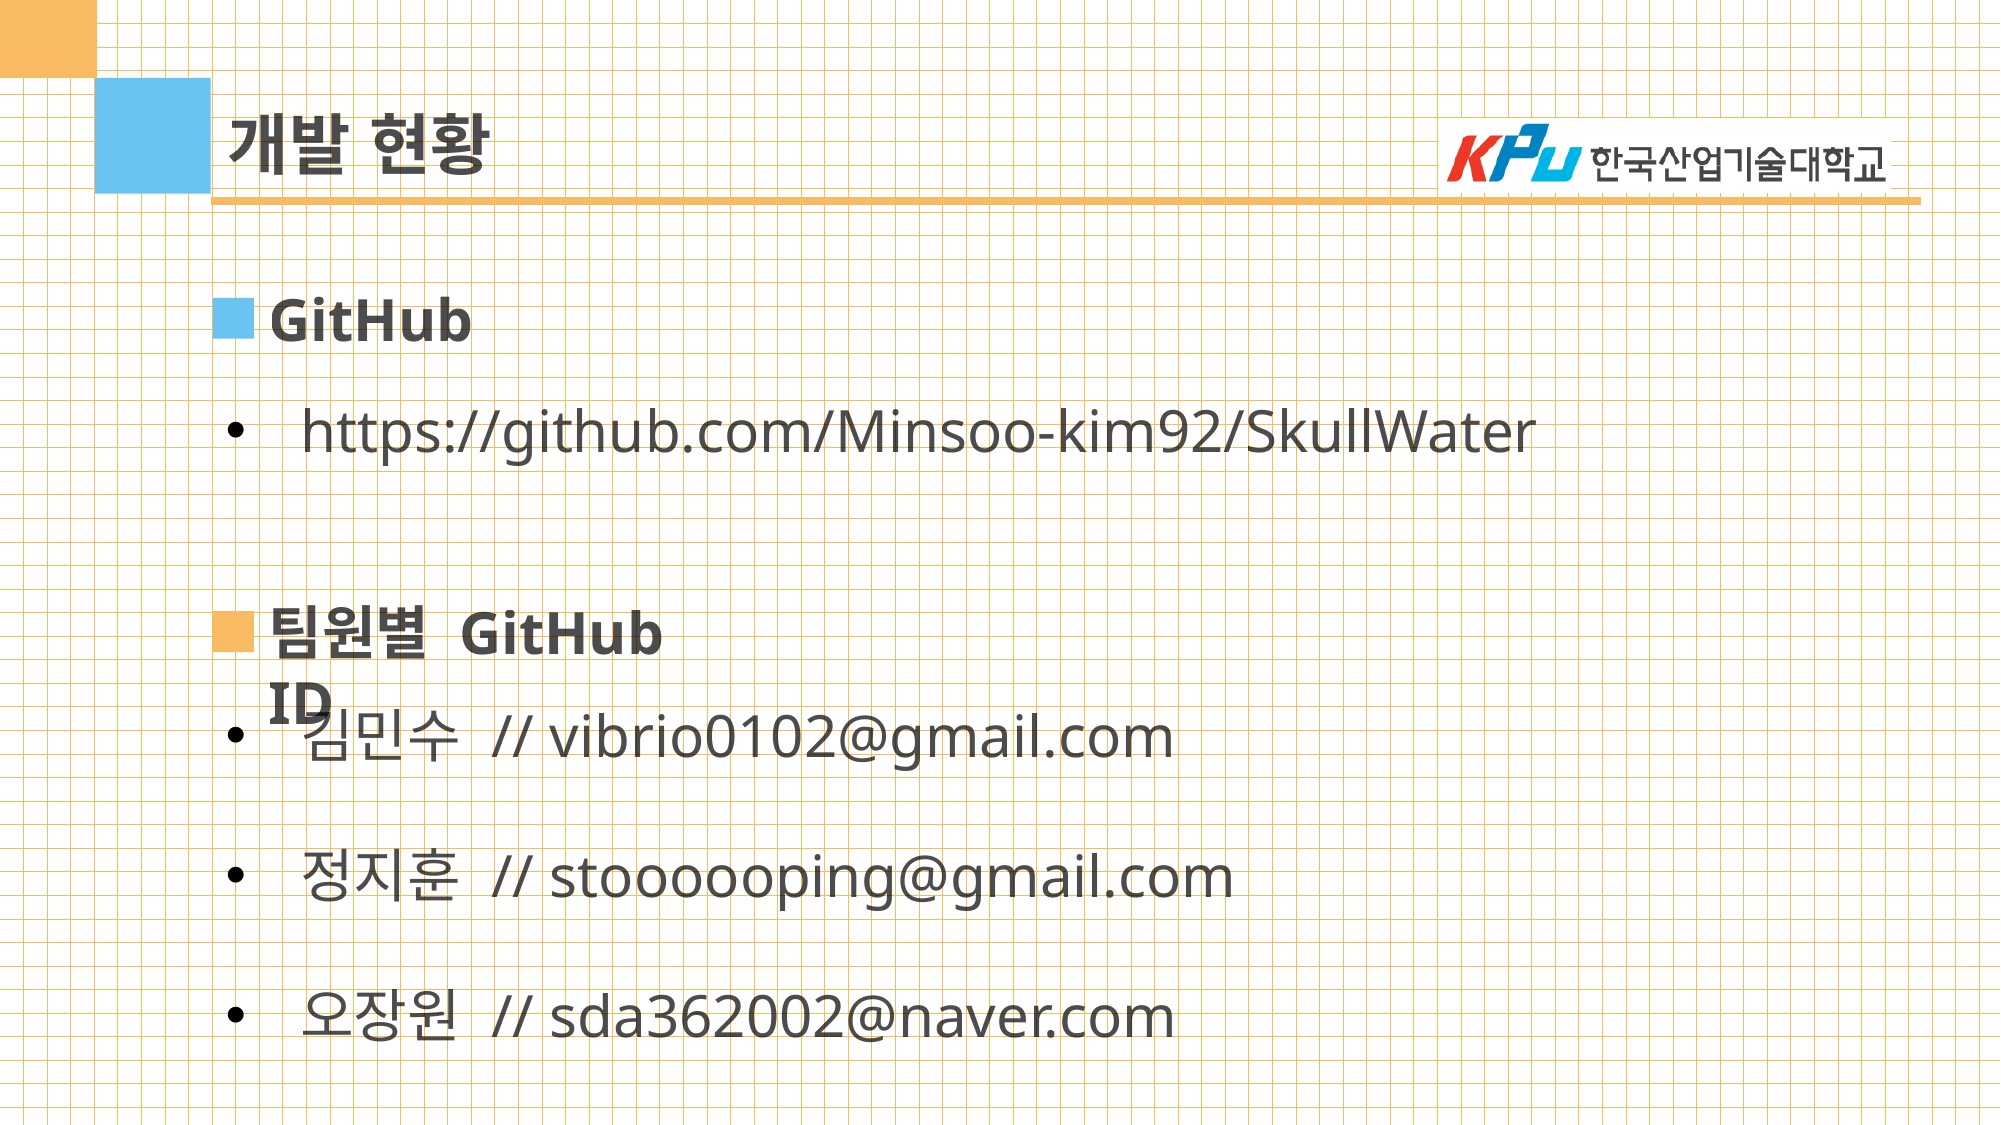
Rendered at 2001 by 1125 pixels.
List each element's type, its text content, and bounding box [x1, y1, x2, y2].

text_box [0, 0, 213, 194]
text_box [0, 0, 2000, 1125]
text_box 개발 현황 [213, 95, 1018, 190]
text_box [212, 275, 663, 362]
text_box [212, 588, 743, 675]
picture [1438, 118, 1892, 193]
text_box https://github.com/Minsoo-kim92/SkullWater [210, 387, 1892, 472]
text_box 김민수 // vibrio0102@gmail.com 정지훈 // stoooooping@gmail.com 오장원 // sda362002@naver.com [210, 692, 1892, 1057]
